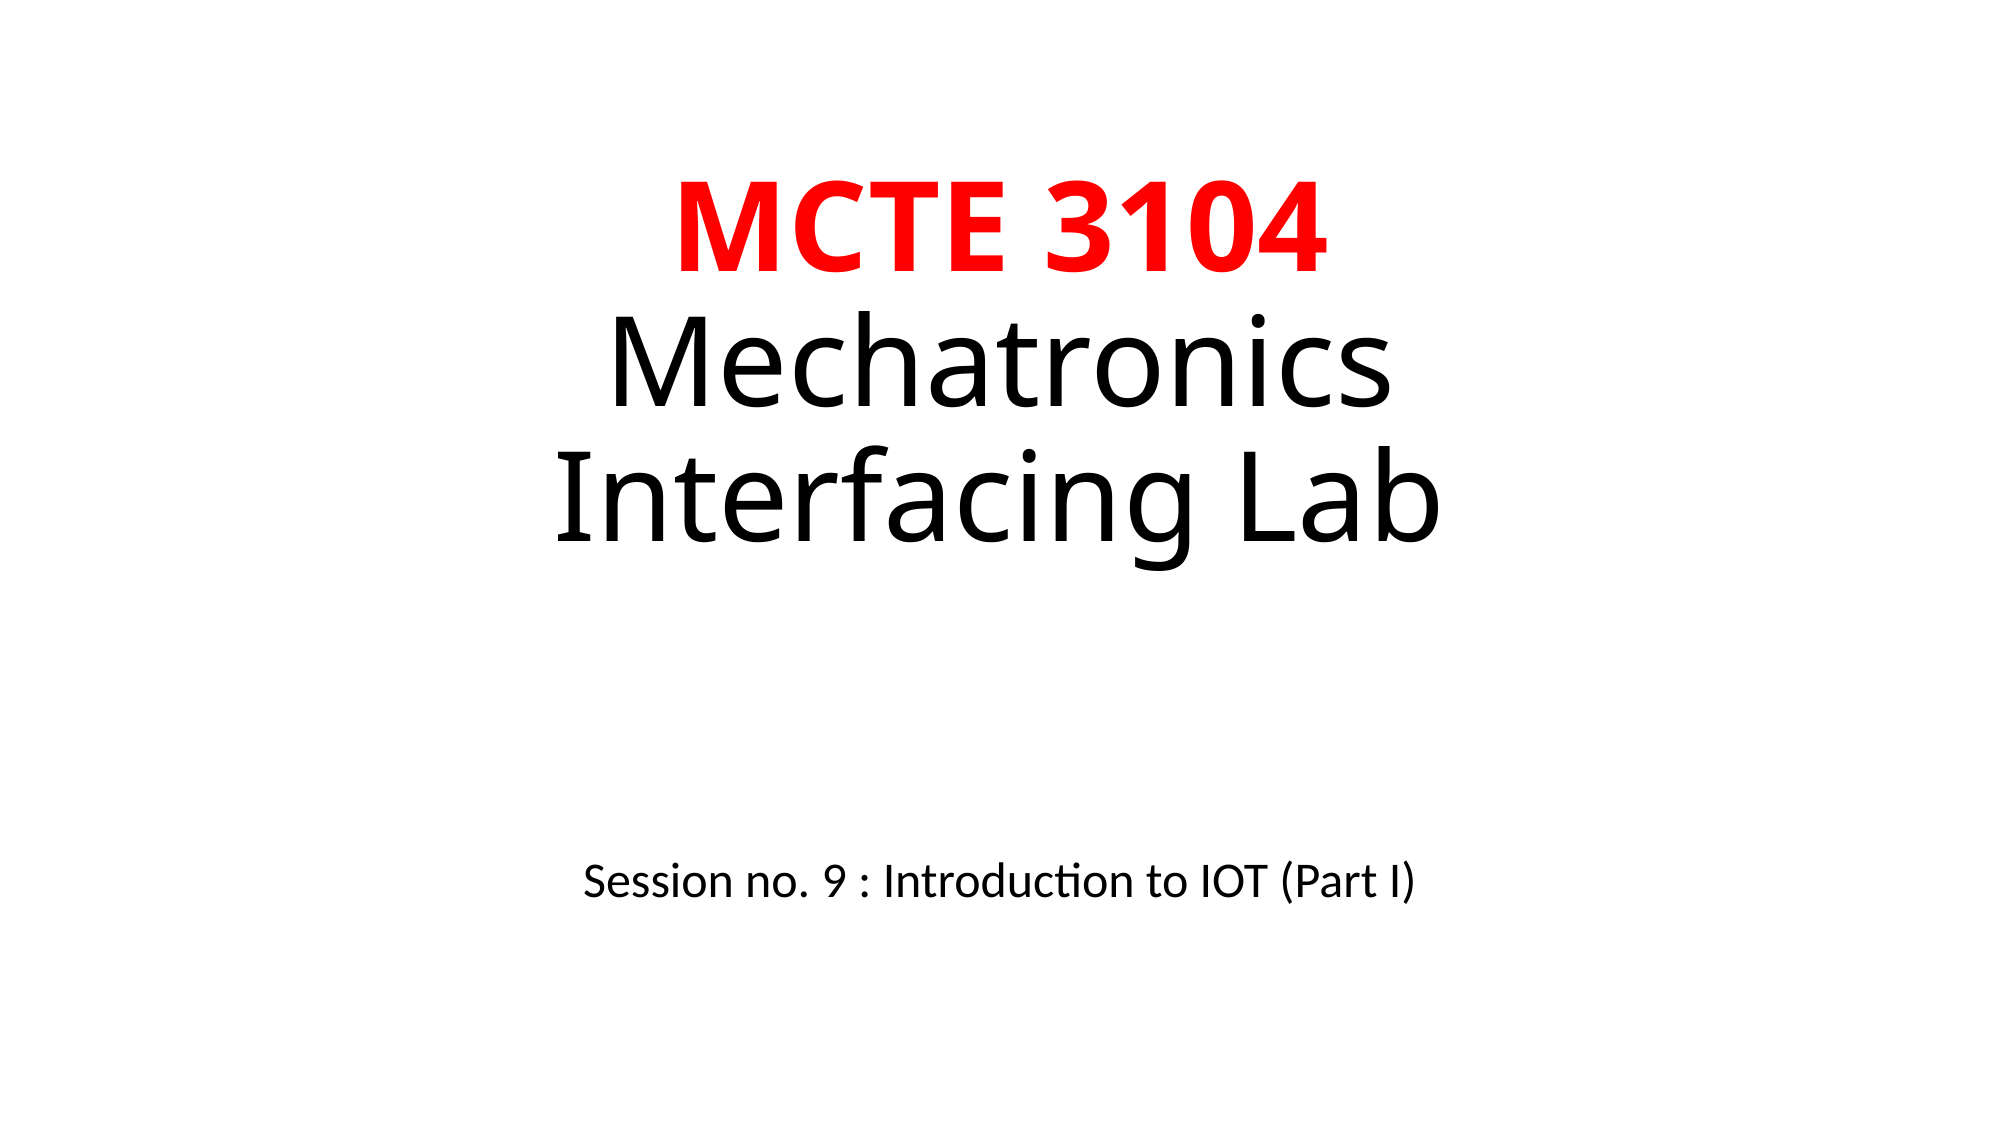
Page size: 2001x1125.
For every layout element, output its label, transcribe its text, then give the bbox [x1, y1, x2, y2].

subtitle Session no. 9 : Introduction to IOT (Part I) [165, 846, 1835, 941]
title MCTE 3104 Mechatronics Interfacing Lab [249, 184, 1750, 576]
